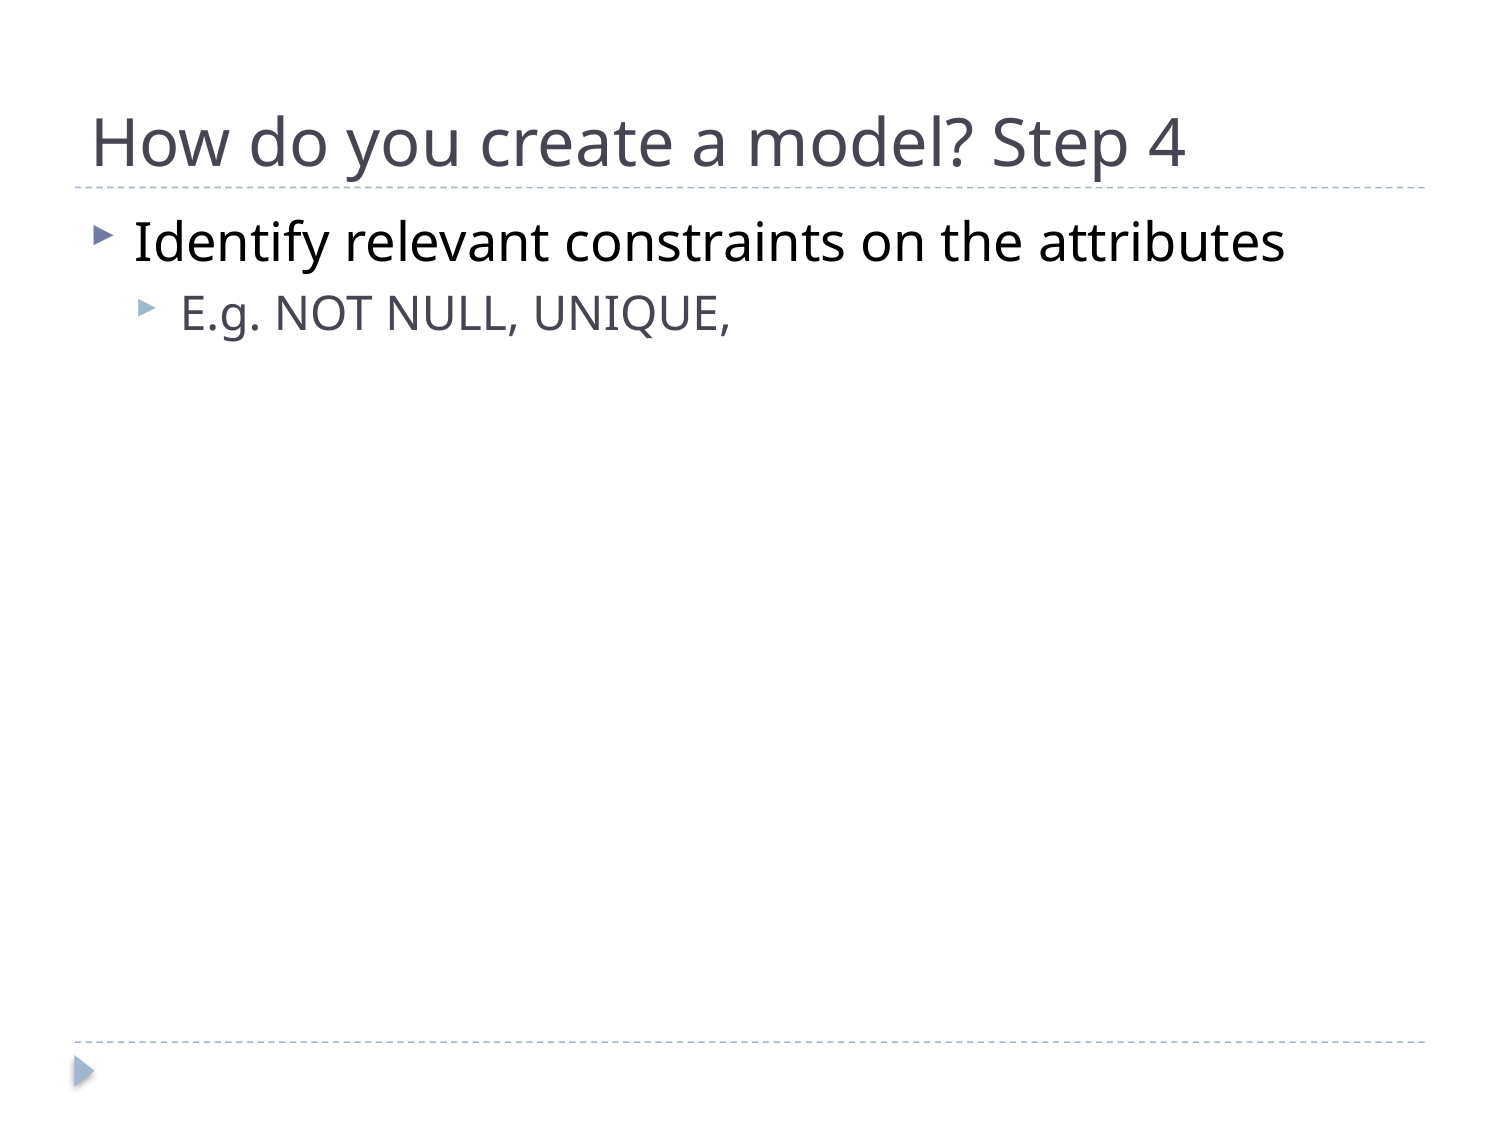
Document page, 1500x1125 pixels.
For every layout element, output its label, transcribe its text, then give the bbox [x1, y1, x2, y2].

list Identify relevant constraints on the attributes E.g. NOT NULL, UNIQUE, [75, 200, 1425, 1010]
title How do you create a model? Step 4 [75, 24, 1425, 188]
